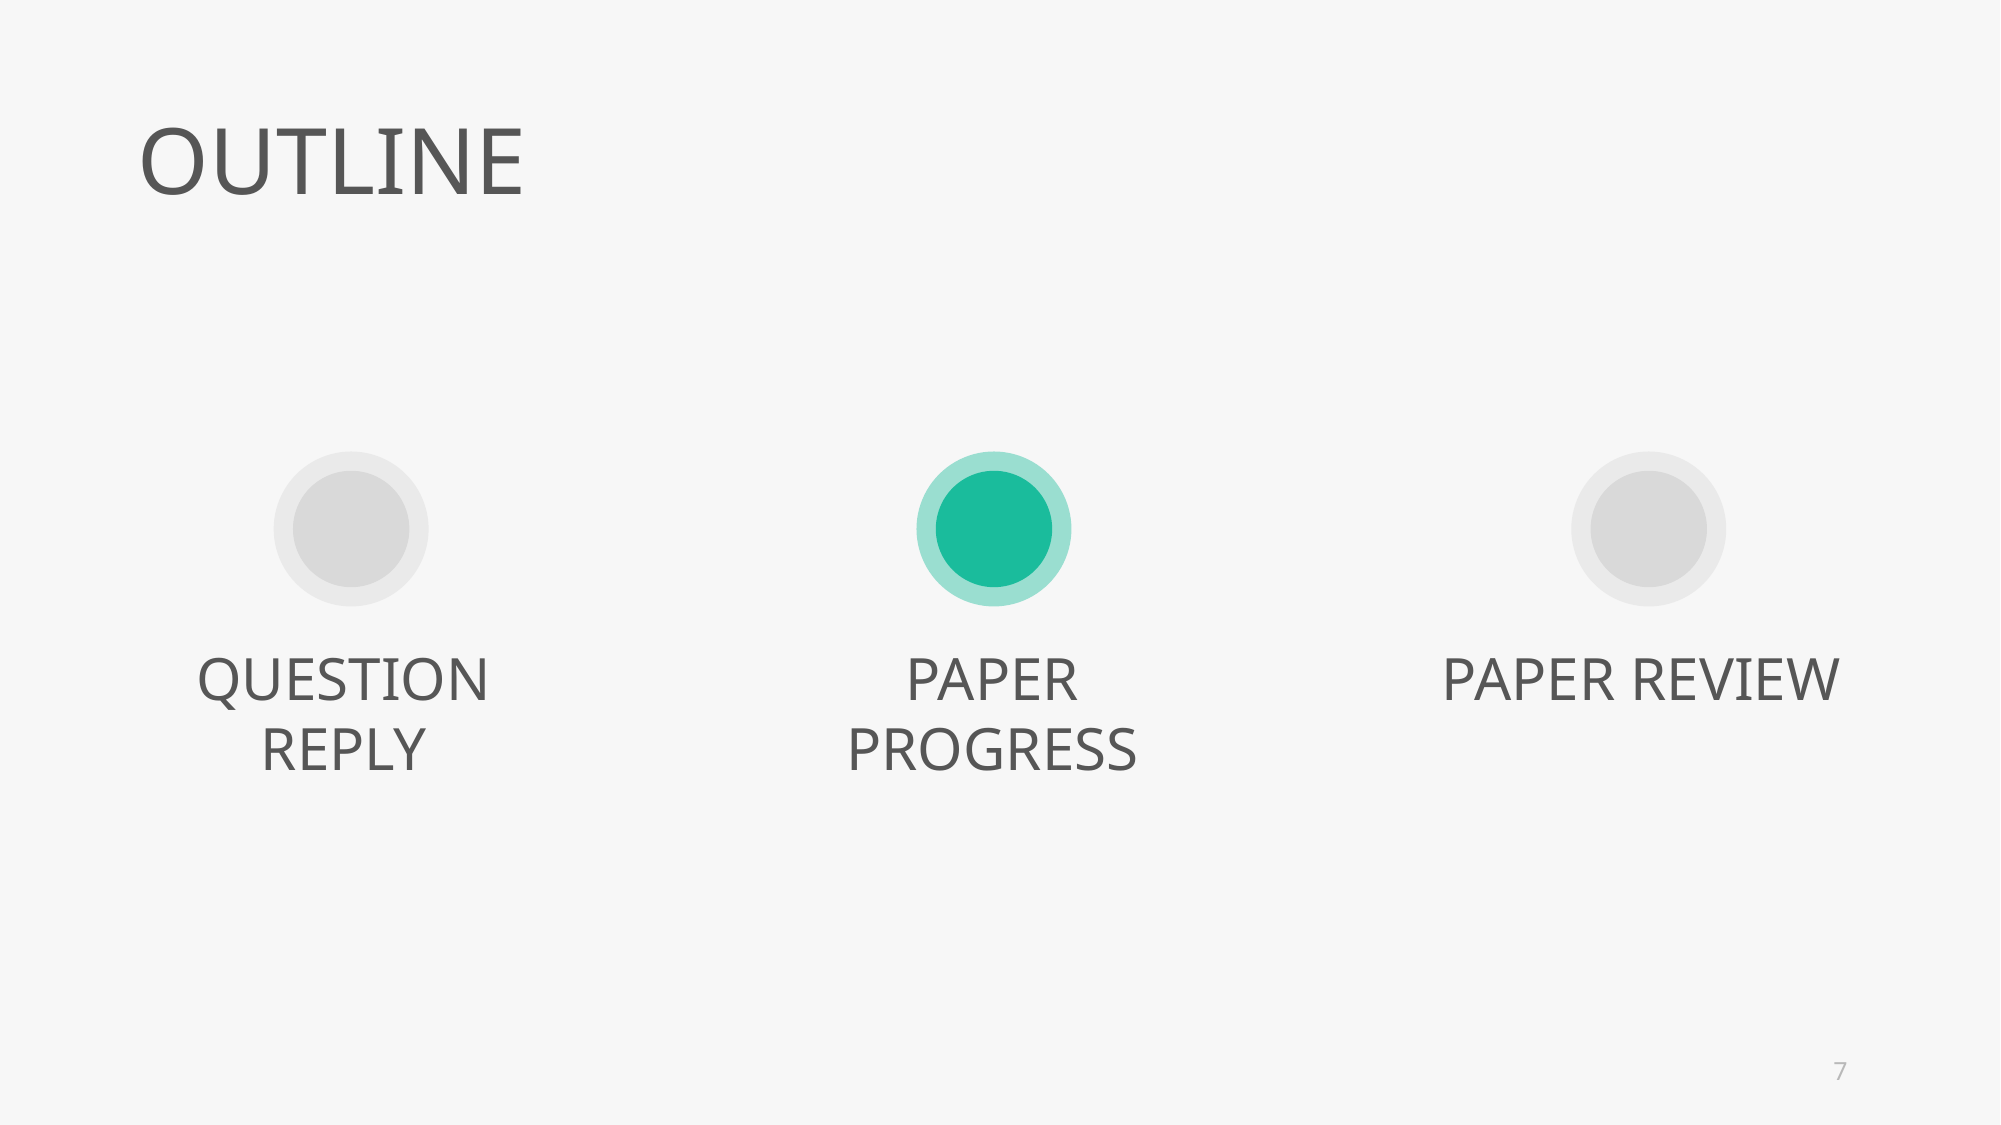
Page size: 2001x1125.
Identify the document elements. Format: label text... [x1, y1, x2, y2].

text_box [273, 451, 429, 607]
slide_number 7 [1412, 1042, 1863, 1103]
list OUTLINE [137, 108, 992, 224]
text_box PAPER PROGRESS [786, 634, 1214, 790]
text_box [1571, 451, 1727, 607]
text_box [916, 451, 1072, 607]
text_box PAPER REVIEW [1435, 634, 1863, 720]
text_box QUESTION REPLY [137, 634, 565, 790]
